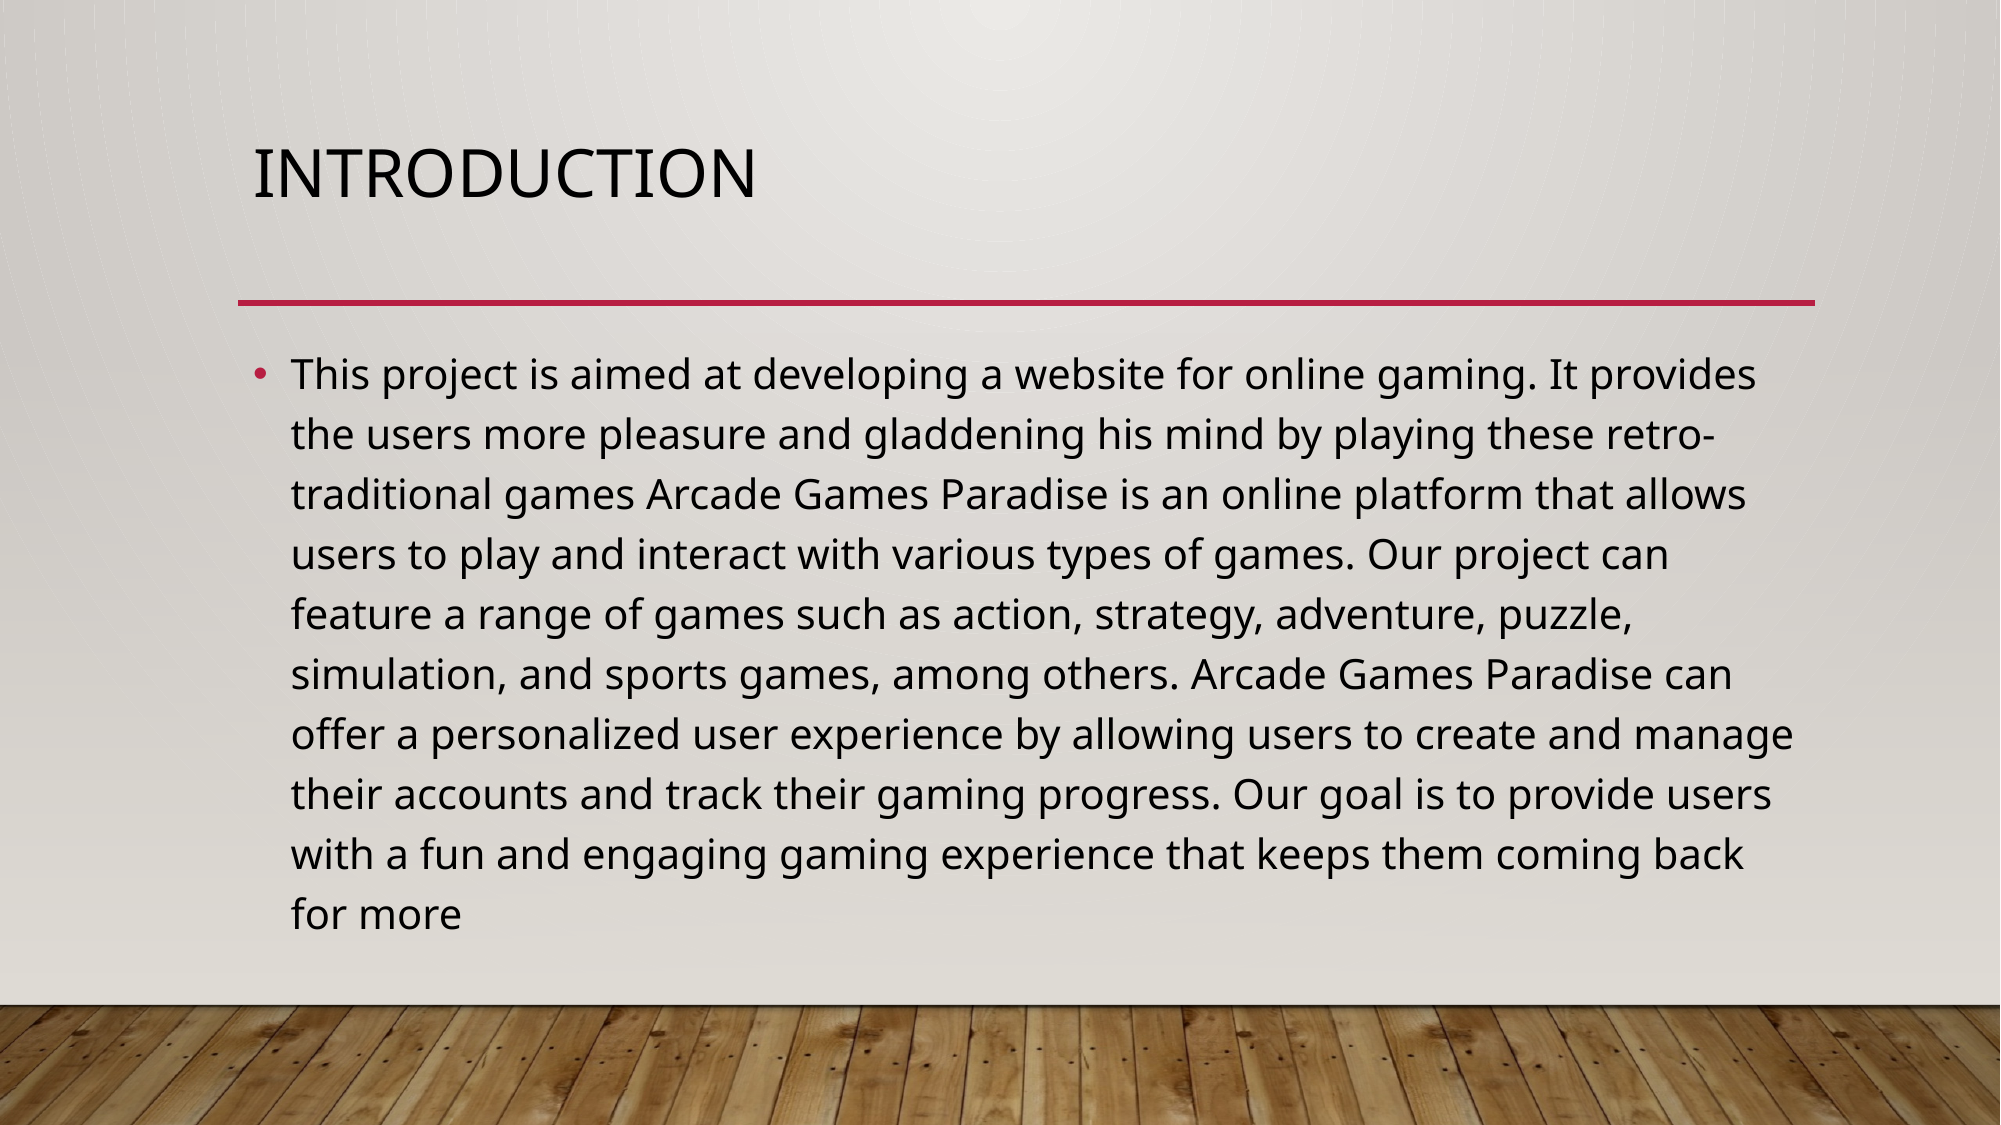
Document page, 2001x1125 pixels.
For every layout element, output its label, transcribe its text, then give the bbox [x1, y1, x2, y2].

title introduction [238, 131, 1814, 305]
list This project is aimed at developing a website for online gaming. It provides the users more pleasure and gladdening his mind by playing these retro-traditional games Arcade Games Paradise is an online platform that allows users to play and interact with various types of games. Our project can feature a range of games such as action, strategy, adventure, puzzle, simulation, and sports games, among others. Arcade Games Paradise can offer a personalized user experience by allowing users to create and manage their accounts and track their gaming progress. Our goal is to provide users with a fun and engaging gaming experience that keeps them coming back for more [238, 330, 1814, 897]
picture [0, 1005, 2000, 1125]
